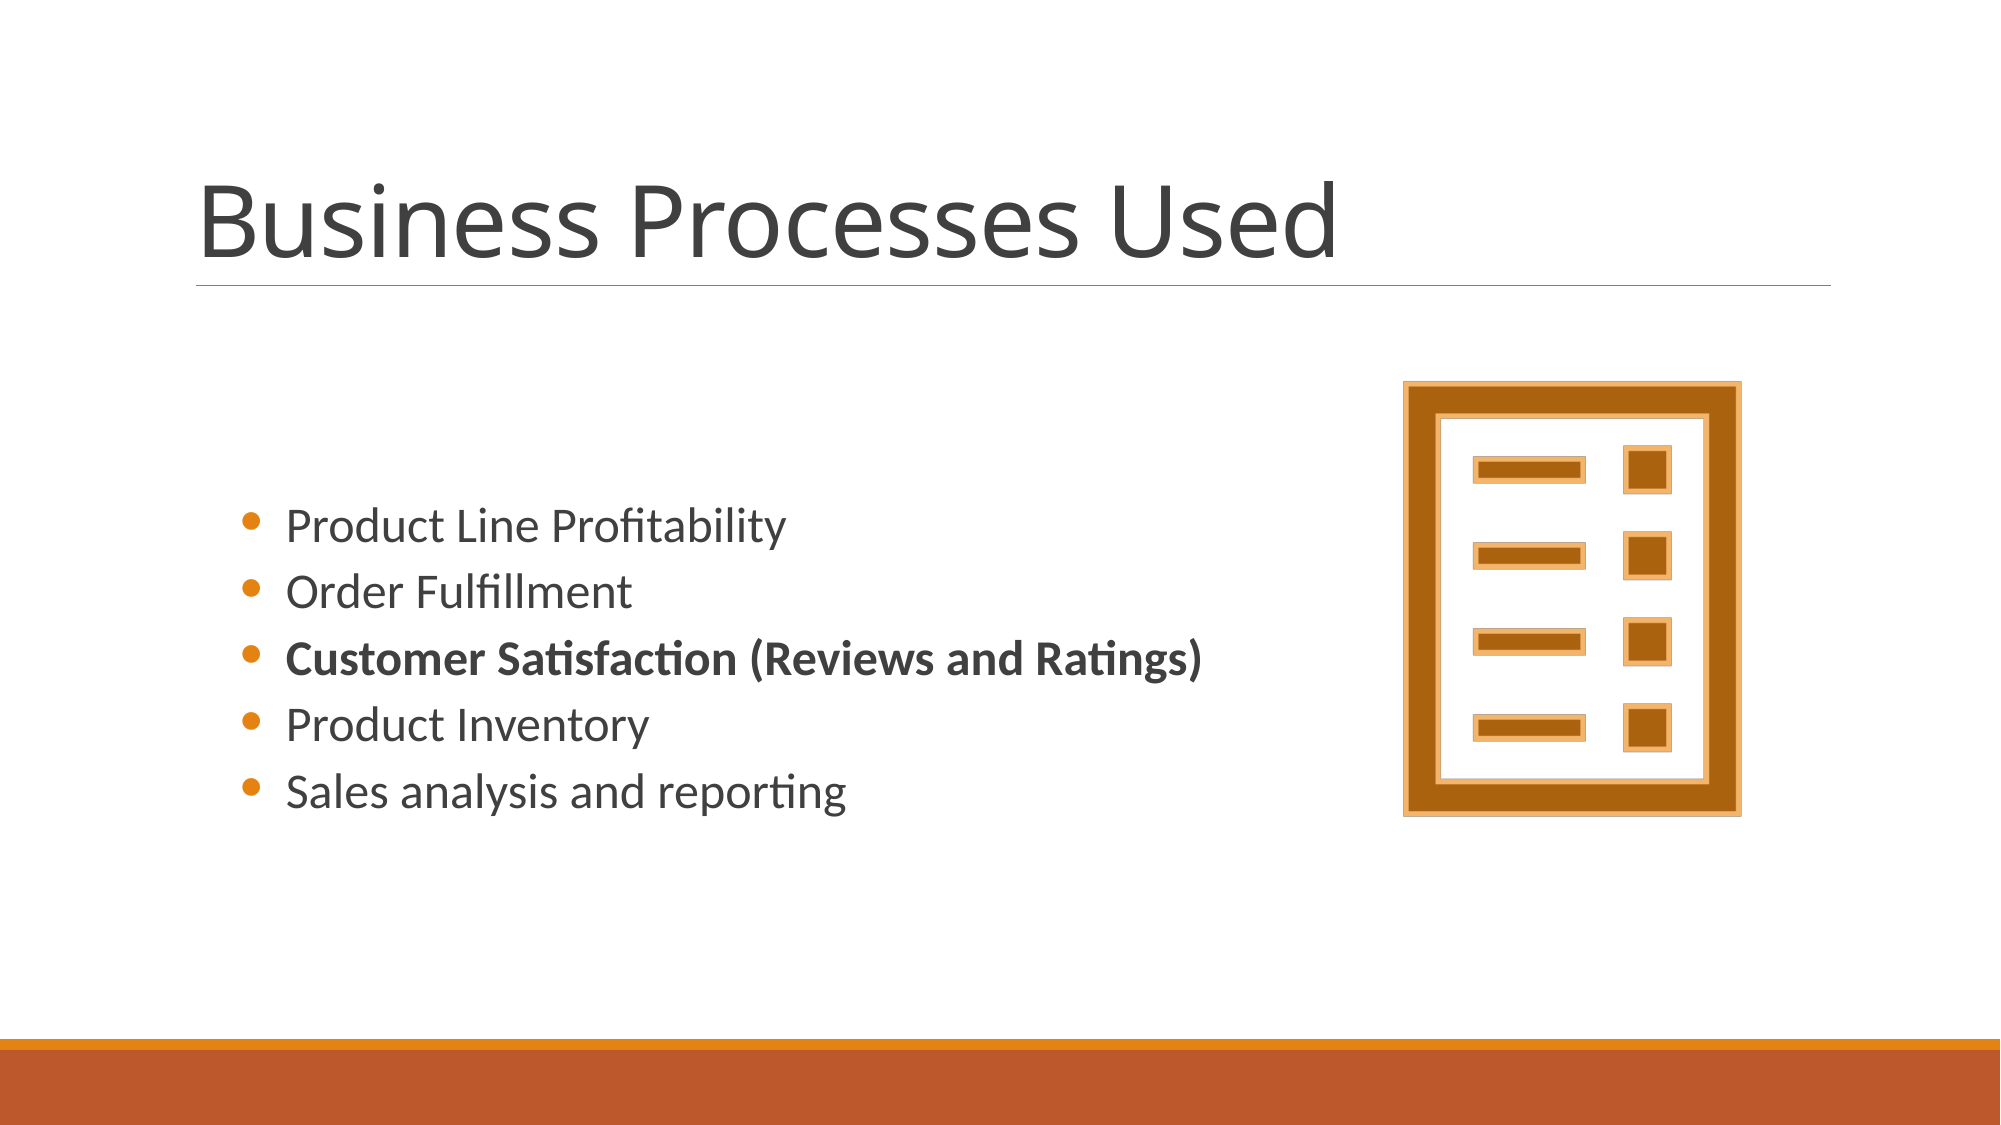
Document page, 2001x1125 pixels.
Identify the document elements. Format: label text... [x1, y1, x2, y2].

text_box [0, 1038, 2000, 1051]
title Business Processes Used [180, 47, 1830, 285]
picture [1315, 341, 1831, 857]
text_box [0, 1051, 2000, 1125]
text_box Product Line Profitability Order Fulfillment Customer Satisfaction (Reviews and Ratings) Product Inventory Sales analysis and reporting [238, 296, 1239, 963]
